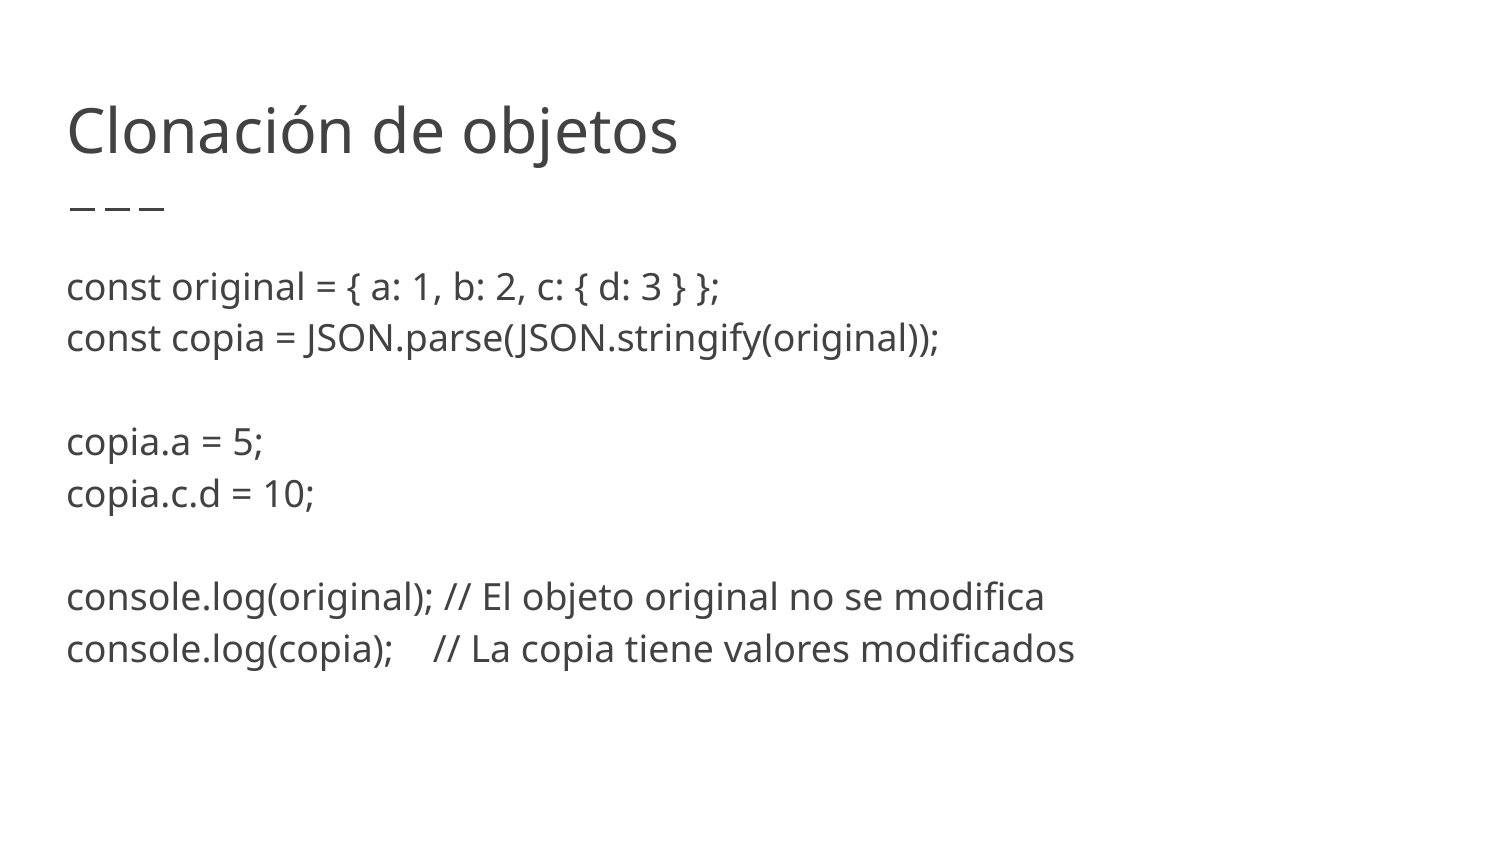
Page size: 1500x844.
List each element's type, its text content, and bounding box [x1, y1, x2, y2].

list const original = { a: 1, b: 2, c: { d: 3 } }; const copia = JSON.parse(JSON.stringify(original)); copia.a = 5; copia.c.d = 10; console.log(original); // El objeto original no se modifica console.log(copia); // La copia tiene valores modificados [51, 240, 1449, 750]
title Clonación de objetos [51, 61, 1449, 182]
